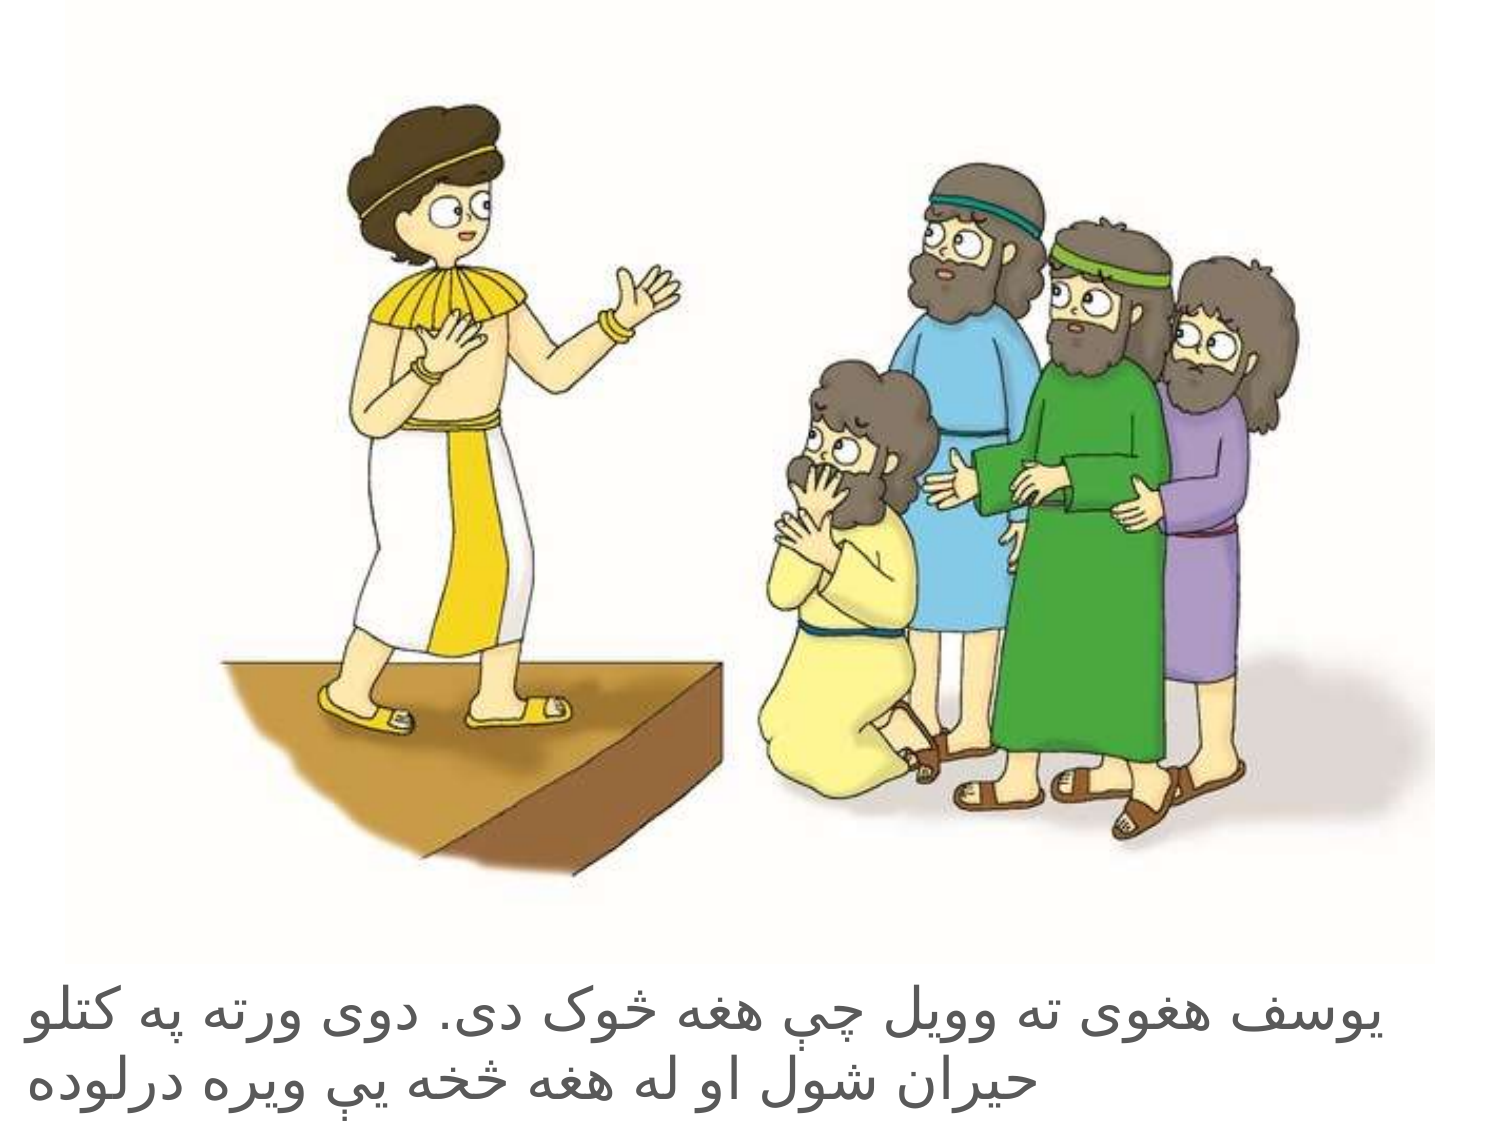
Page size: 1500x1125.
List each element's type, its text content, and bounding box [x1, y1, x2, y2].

picture [64, 0, 1436, 965]
text_box یوسف هغوی ته وویل چې هغه څوک دی. دوی ورته په کتلو حیران شول او له هغه څخه یې ویره درلوده [11, 964, 1498, 1119]
